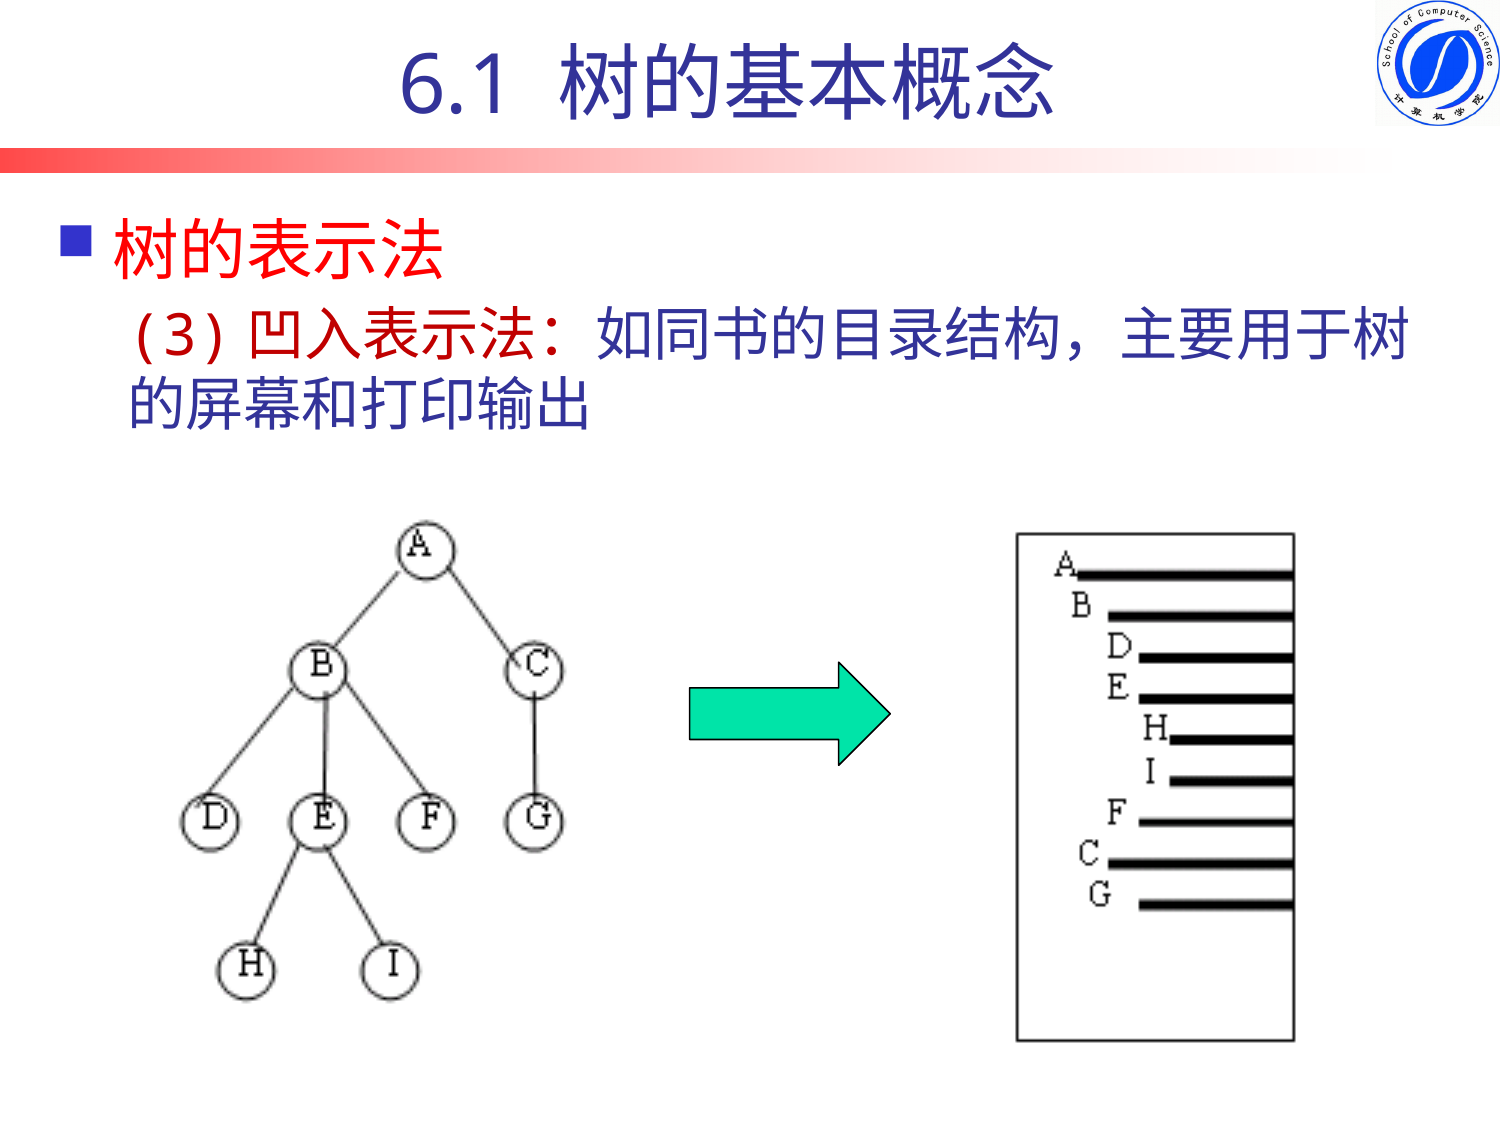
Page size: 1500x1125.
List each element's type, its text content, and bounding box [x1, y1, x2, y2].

text_box 6.1 树的基本概念 [88, 31, 1367, 138]
text_box (3)凹入表示法：如同书的目录结构，主要用于树的屏幕和打印输出 [112, 290, 1436, 445]
picture [1375, 0, 1500, 126]
text_box [689, 662, 891, 766]
picture [968, 513, 1383, 1076]
title 树的表示法 [41, 188, 1176, 283]
picture [138, 512, 612, 1019]
